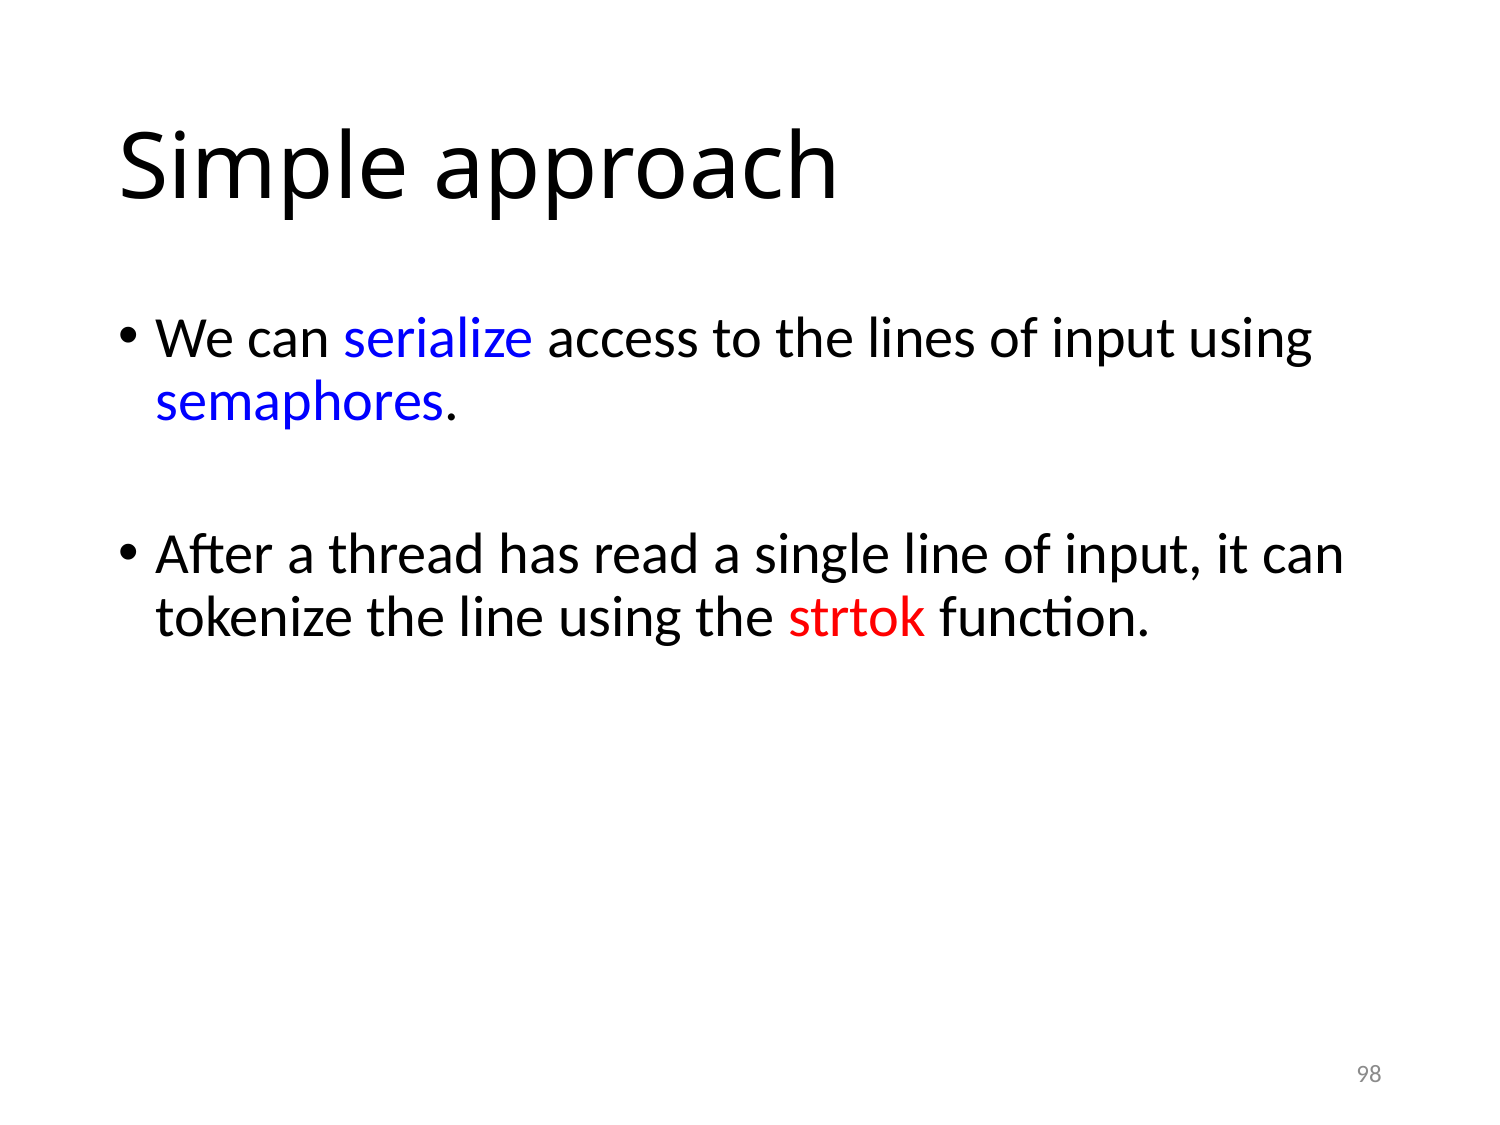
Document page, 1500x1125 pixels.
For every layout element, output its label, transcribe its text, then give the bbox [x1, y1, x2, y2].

title Simple approach [103, 59, 1397, 278]
list We can serialize access to the lines of input using semaphores. After a thread has read a single line of input, it can tokenize the line using the strtok function. [103, 299, 1397, 1014]
slide_number 98 [1059, 1042, 1397, 1103]
